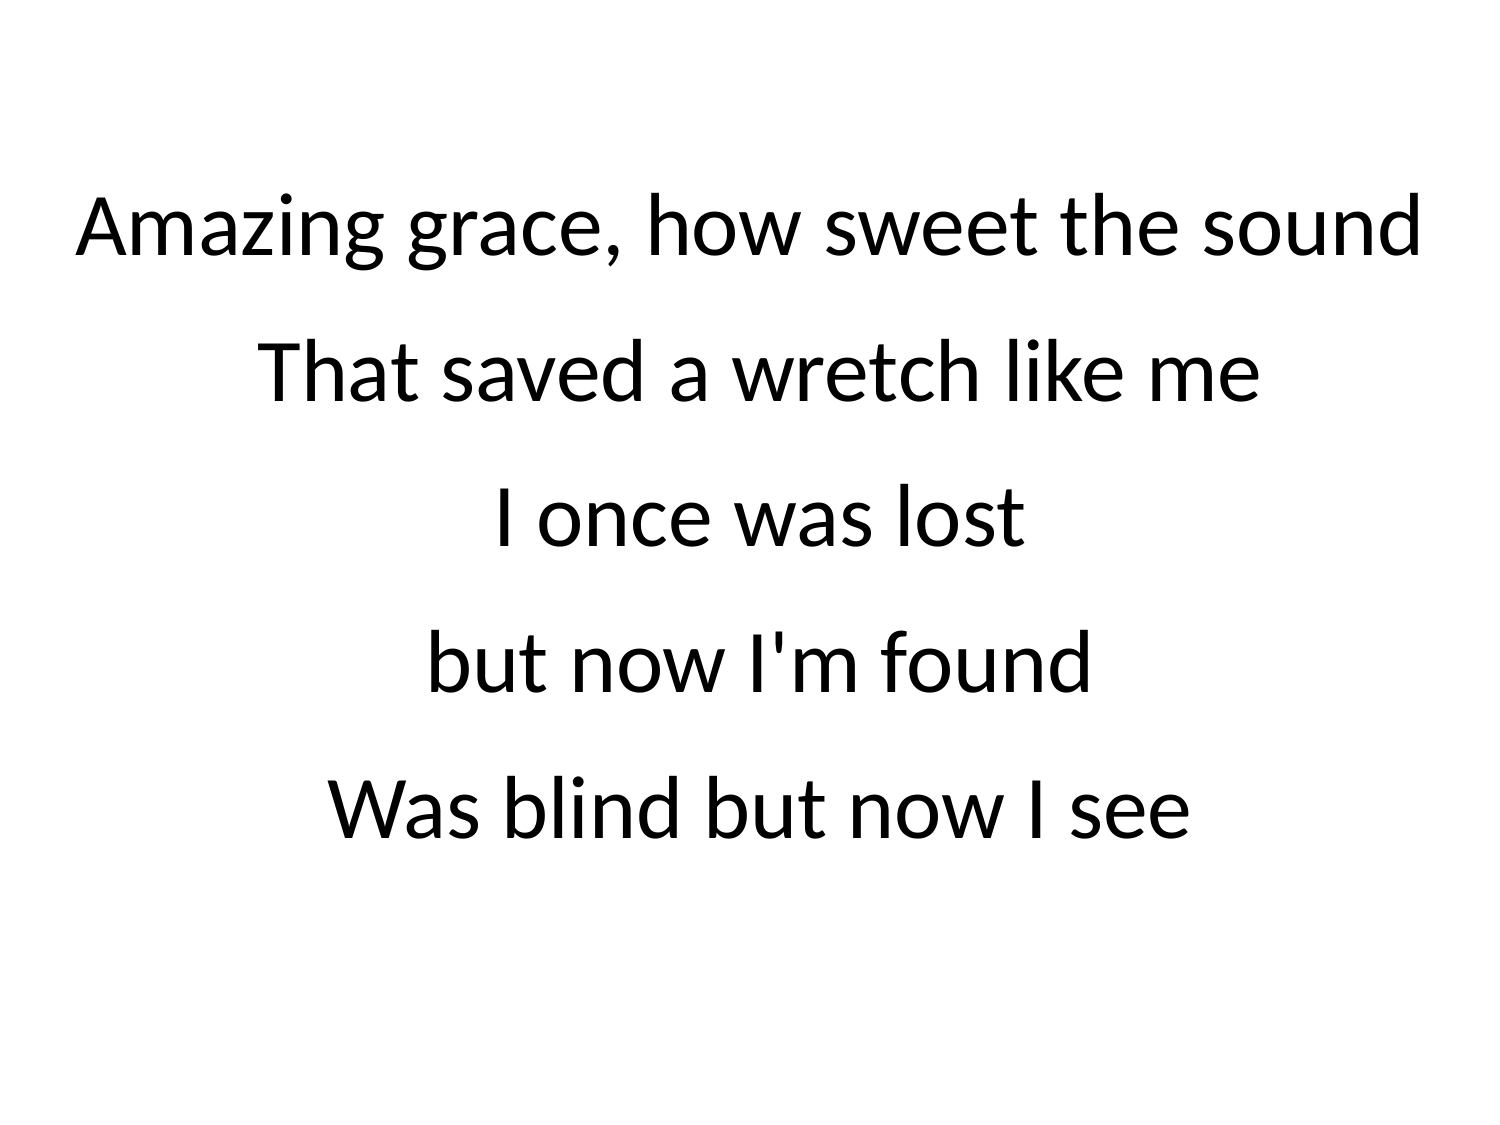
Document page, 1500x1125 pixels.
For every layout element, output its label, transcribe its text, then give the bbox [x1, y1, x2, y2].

text_box Amazing grace, how sweet the sound That saved a wretch like me I once was lost but now I'm found Was blind but now I see [60, 74, 1440, 1010]
